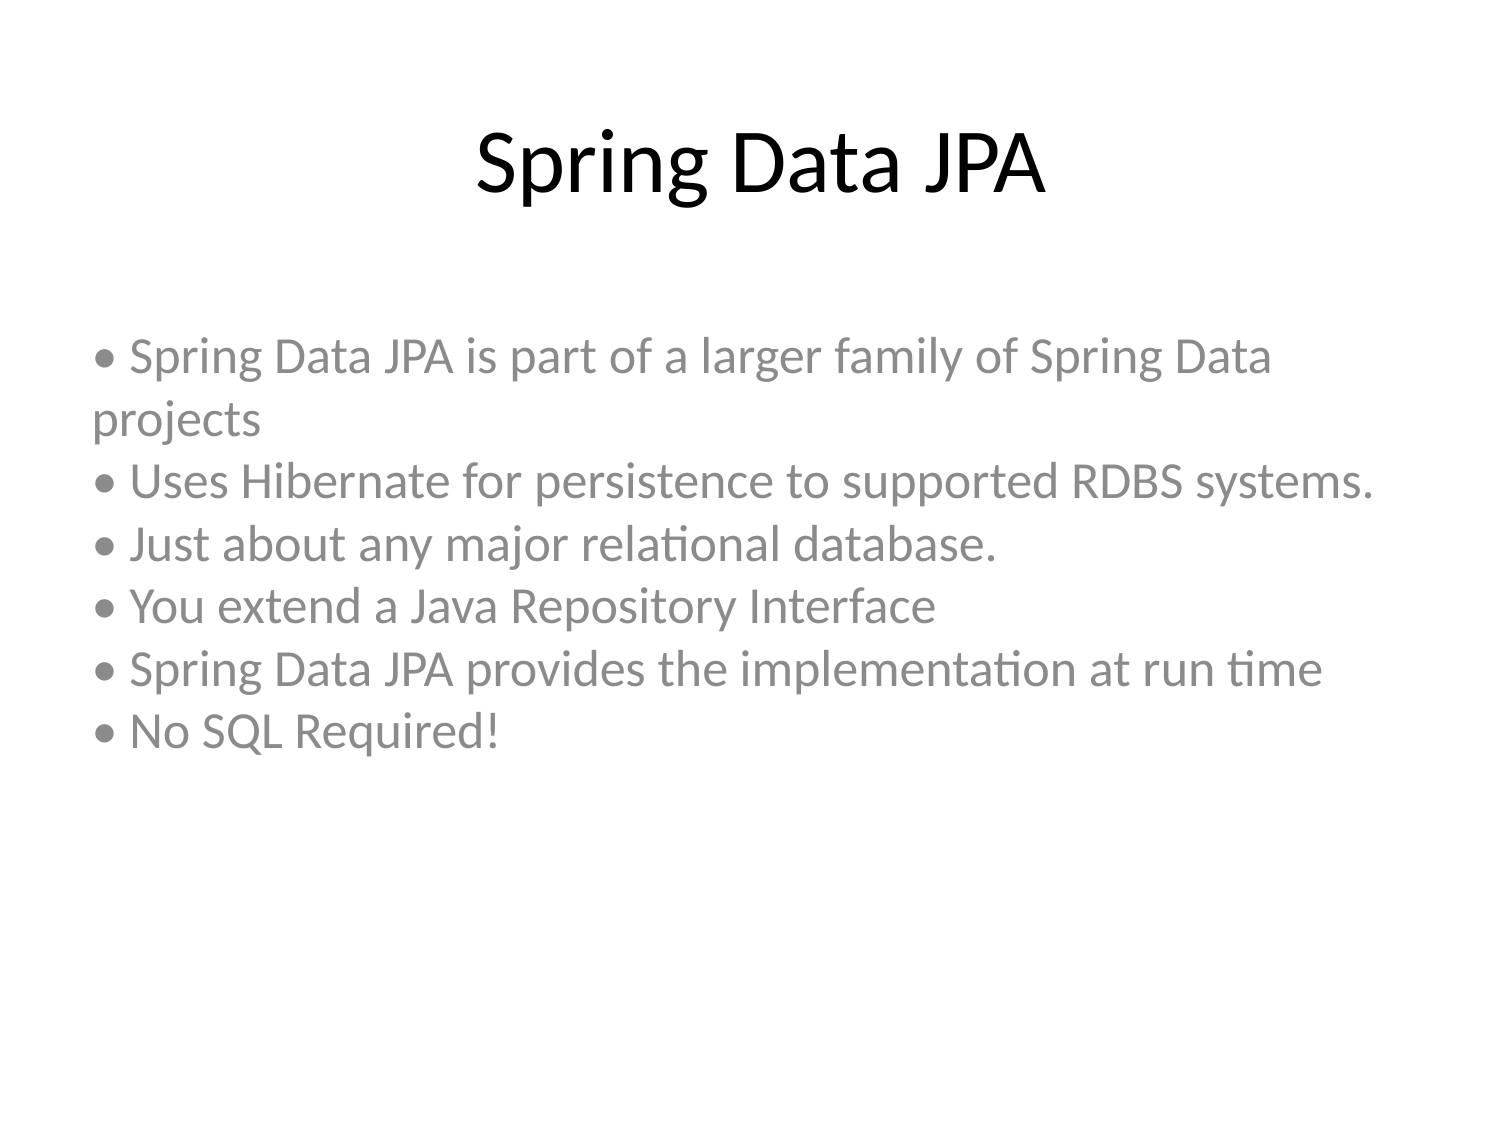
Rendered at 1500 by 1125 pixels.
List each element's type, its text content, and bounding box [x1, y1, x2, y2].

subtitle • Spring Data JPA is part of a larger family of Spring Data projects • Uses Hibernate for persistence to supported RDBS systems. • Just about any major relational database. • You extend a Java Repository Interface • Spring Data JPA provides the implementation at run time • No SQL Required! [76, 314, 1436, 823]
title Spring Data JPA [123, 90, 1399, 314]
